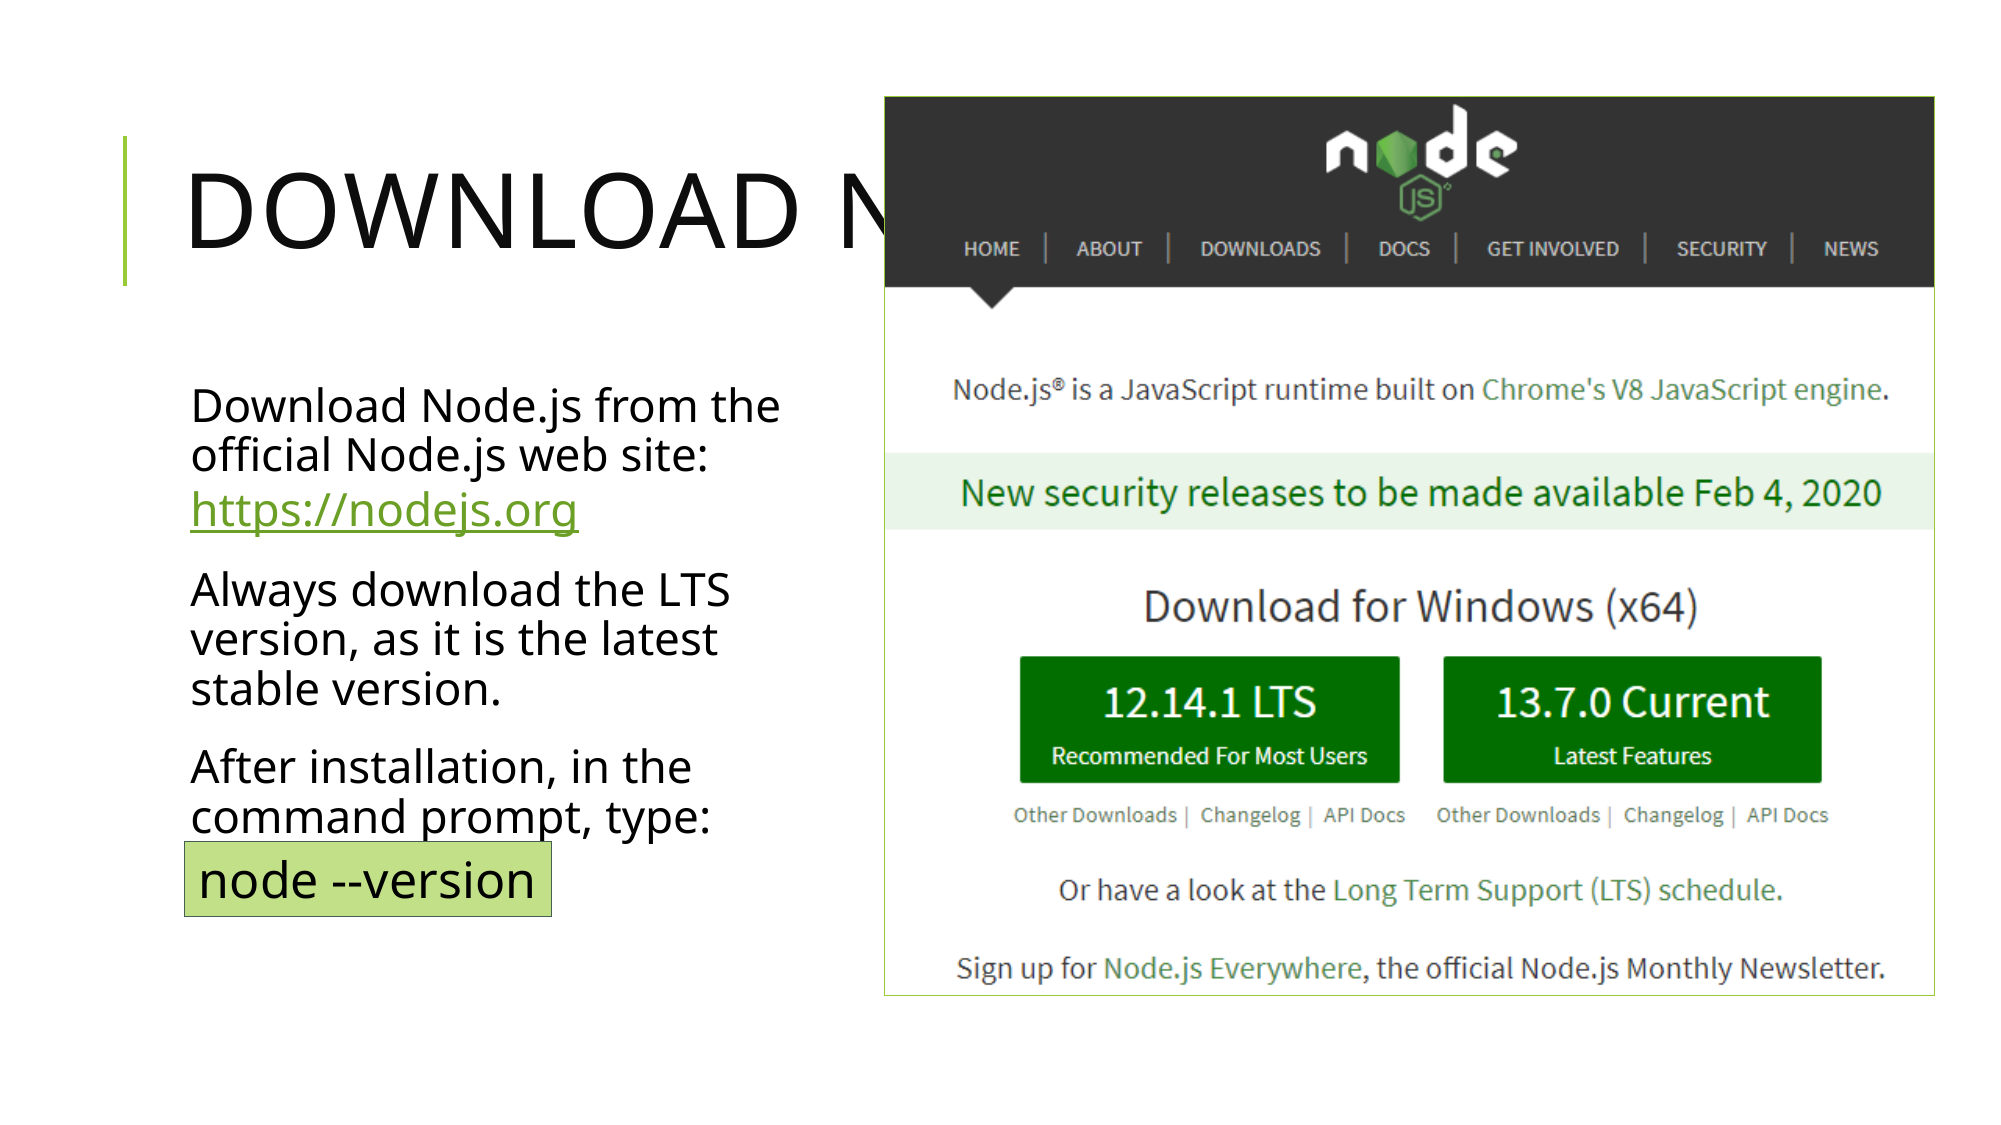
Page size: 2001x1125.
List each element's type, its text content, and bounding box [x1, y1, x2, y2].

text_box node --version [184, 841, 552, 917]
title Download Node.js [168, 96, 879, 342]
picture [884, 95, 1935, 997]
list Download Node.js from the official Node.js web site: https://nodejs.org Always download the LTS version, as it is the latest stable version. After installation, in the command prompt, type: [168, 375, 829, 1035]
